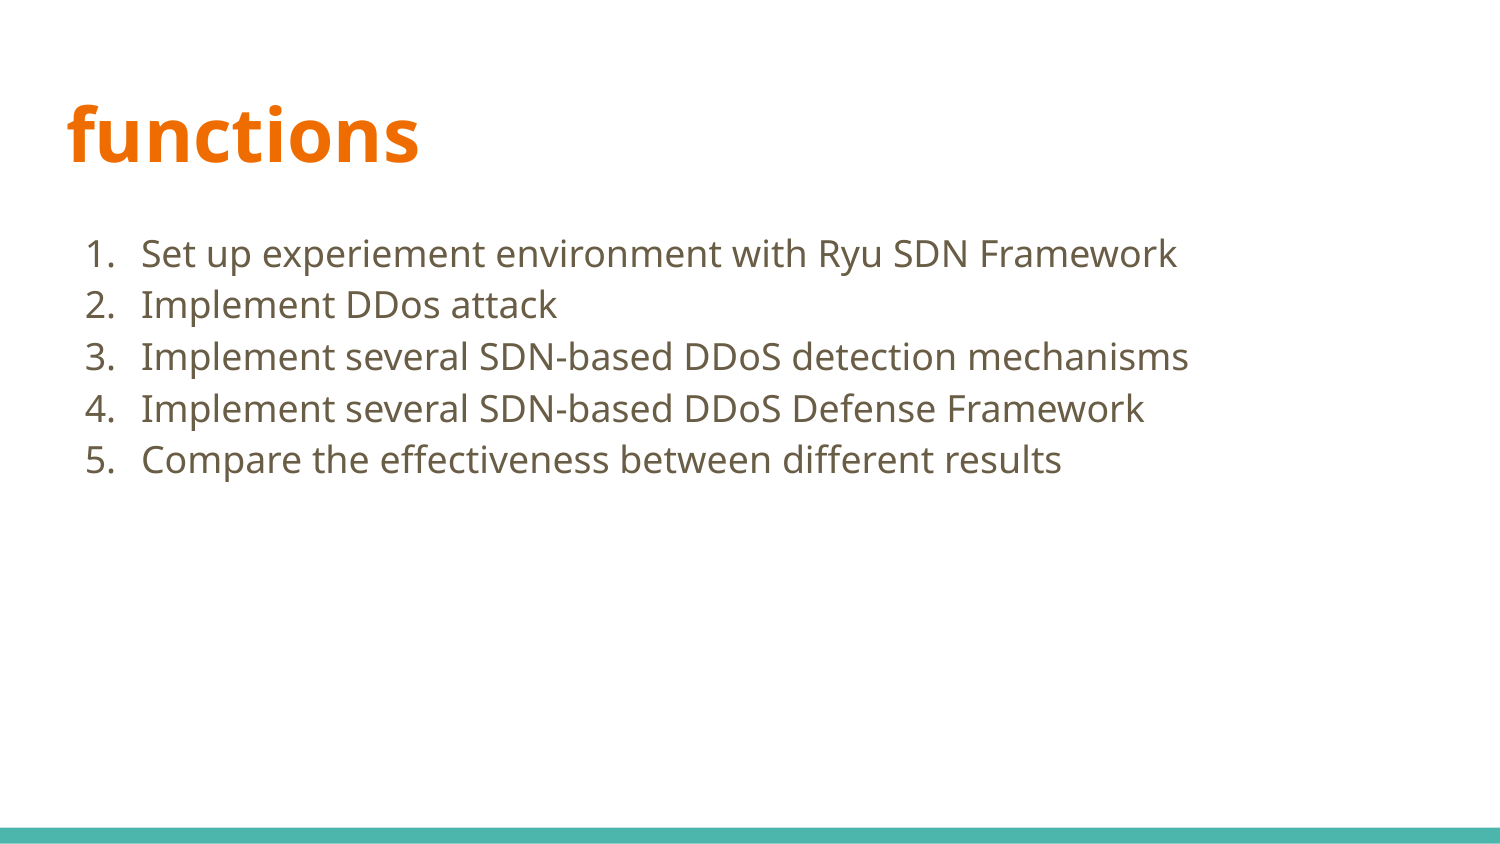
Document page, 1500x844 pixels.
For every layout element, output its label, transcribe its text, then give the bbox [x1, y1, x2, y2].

title functions [51, 72, 1449, 189]
list Set up experiement environment with Ryu SDN Framework Implement DDos attack Implement several SDN-based DDoS detection mechanisms Implement several SDN-based DDoS Defense Framework Compare the effectiveness between different results [51, 207, 1449, 750]
